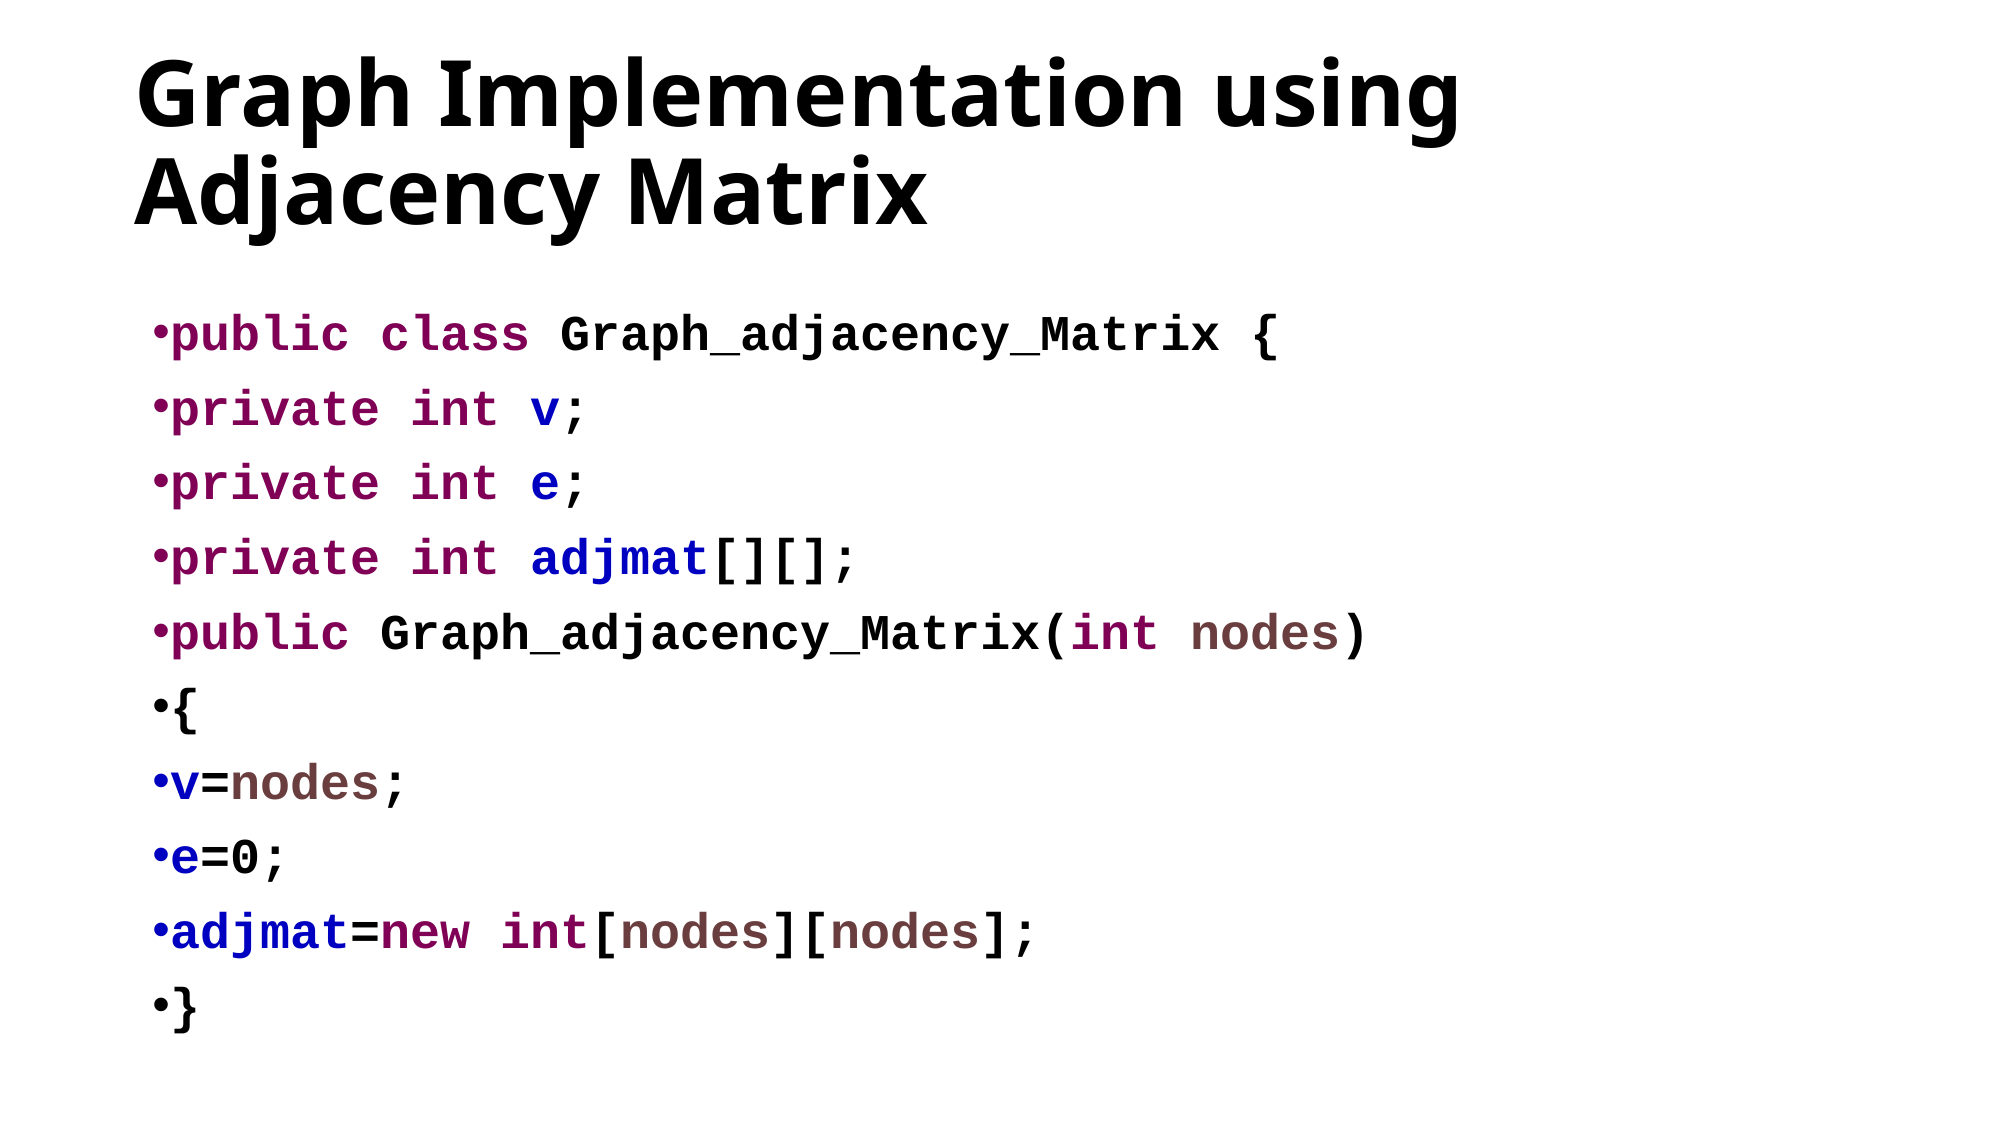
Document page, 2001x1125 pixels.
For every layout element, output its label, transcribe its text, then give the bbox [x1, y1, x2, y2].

title Graph Implementation using Adjacency Matrix [119, 37, 1904, 255]
list public class Graph_adjacency_Matrix { private int v; private int e; private int adjmat[][]; public Graph_adjacency_Matrix(int nodes) { v=nodes; e=0; adjmat=new int[nodes][nodes]; } [137, 299, 1863, 1107]
